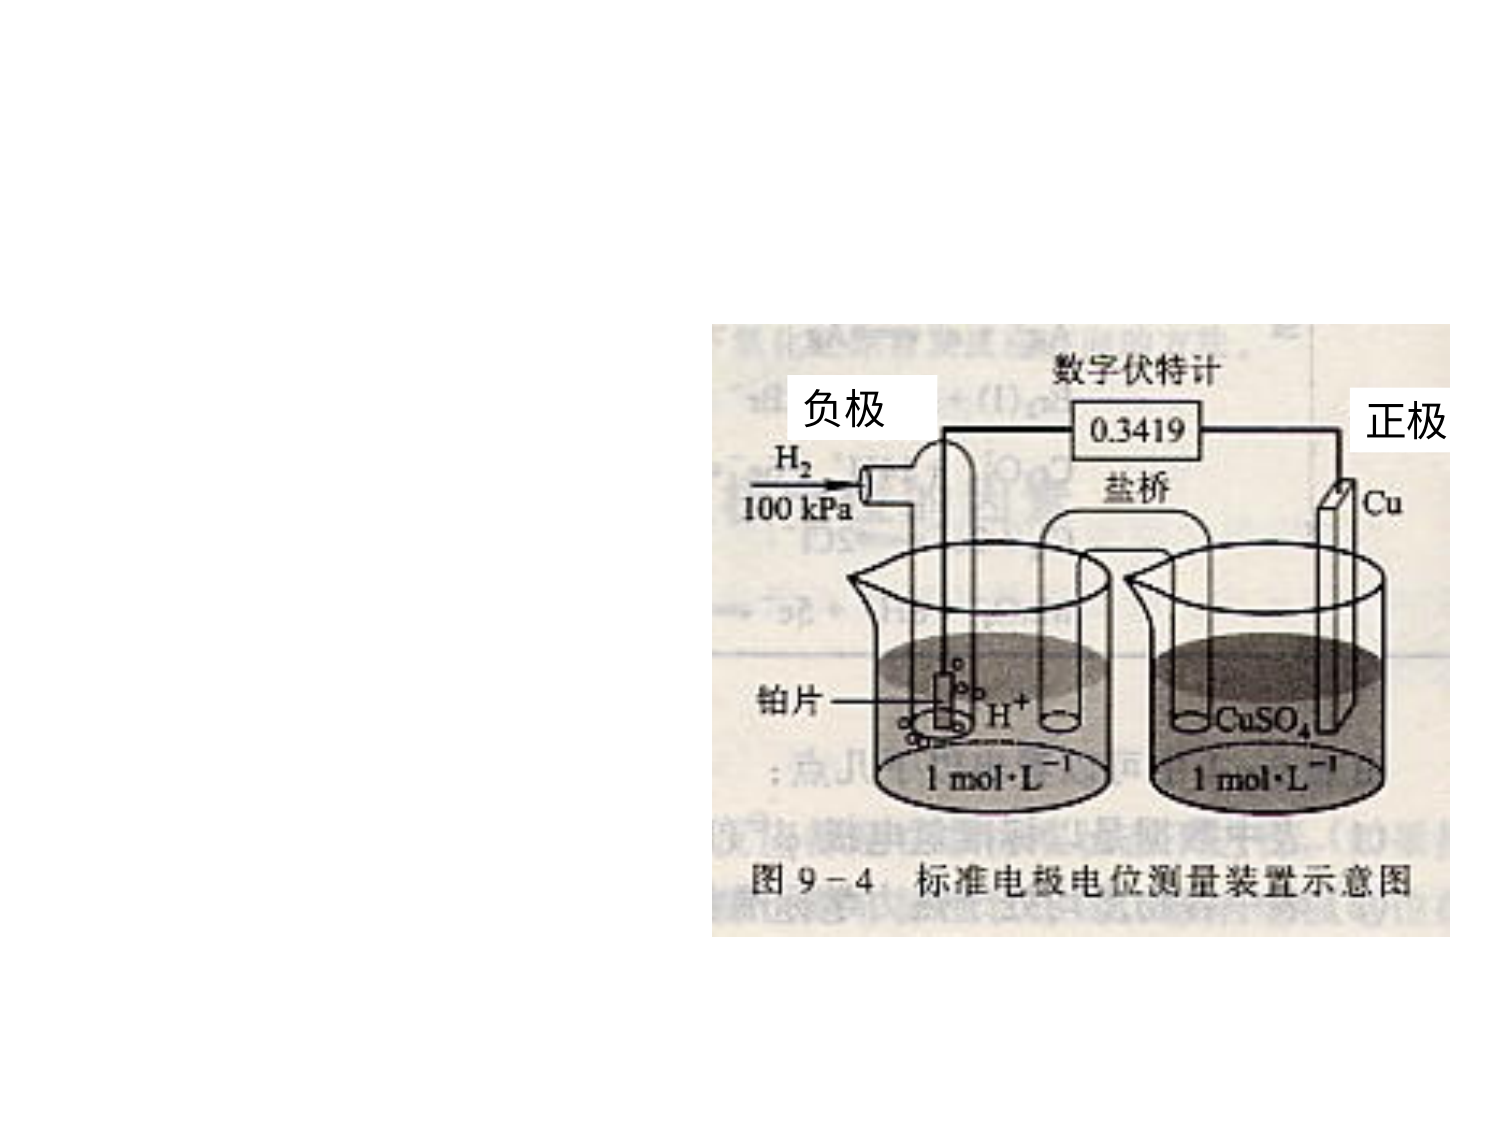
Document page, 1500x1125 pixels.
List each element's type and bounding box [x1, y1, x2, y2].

text_box [712, 324, 1500, 937]
